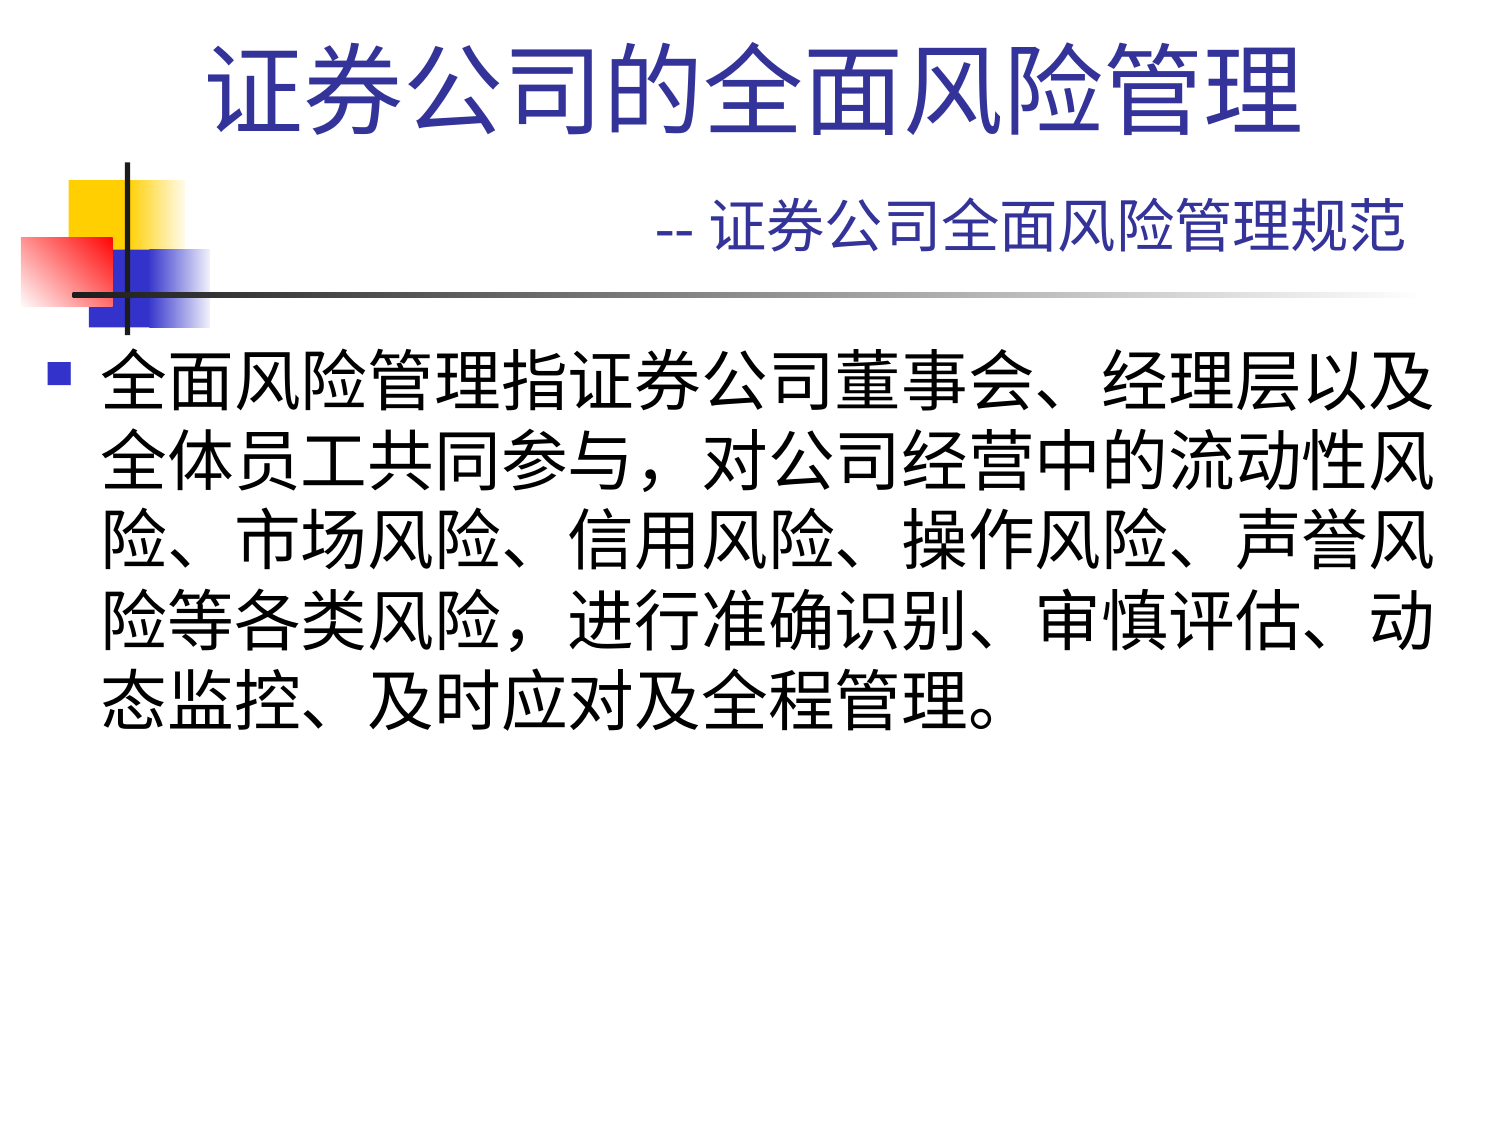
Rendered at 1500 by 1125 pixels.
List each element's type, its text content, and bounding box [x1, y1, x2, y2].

list 全面风险管理指证券公司董事会、经理层以及全体员工共同参与，对公司经营中的流动性风险、市场风险、信用风险、操作风险、声誉风险等各类风险，进行准确识别、审慎评估、动态监控、及时应对及全程管理。 [29, 331, 1469, 1106]
title 证券公司的全面风险管理 --证券公司全面风险管理规范 [188, 35, 1468, 275]
